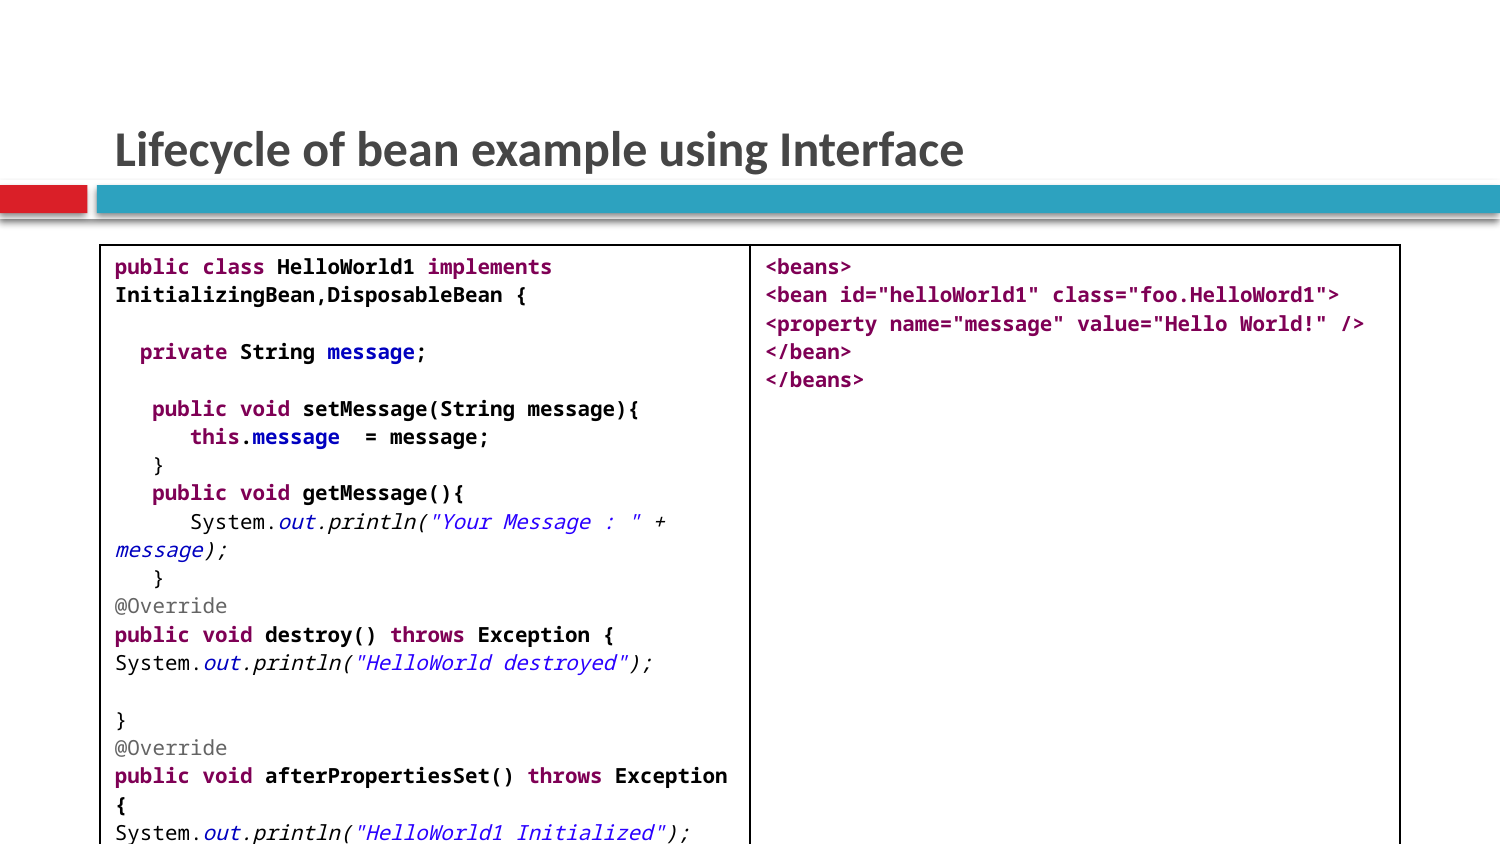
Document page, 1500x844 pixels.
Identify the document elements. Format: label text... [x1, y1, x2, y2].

table_header public class HelloWorld1 implements InitializingBean,DisposableBean { private String message; public void setMessage(String message){ this.message = message; } public void getMessage(){ System.out.println("Your Message : " + message); } @Override public void destroy() throws Exception { System.out.println("HelloWorld destroyed"); } @Override public void afterPropertiesSet() throws Exception { System.out.println("HelloWorld1 Initialized"); } [101, 246, 749, 844]
table_header <beans> <bean id="helloWorld1" class="foo.HelloWord1"> <property name="message" value="Hello World!" /> </bean> </beans> [751, 246, 1399, 844]
title Lifecycle of bean example using Interface [99, 18, 1500, 185]
